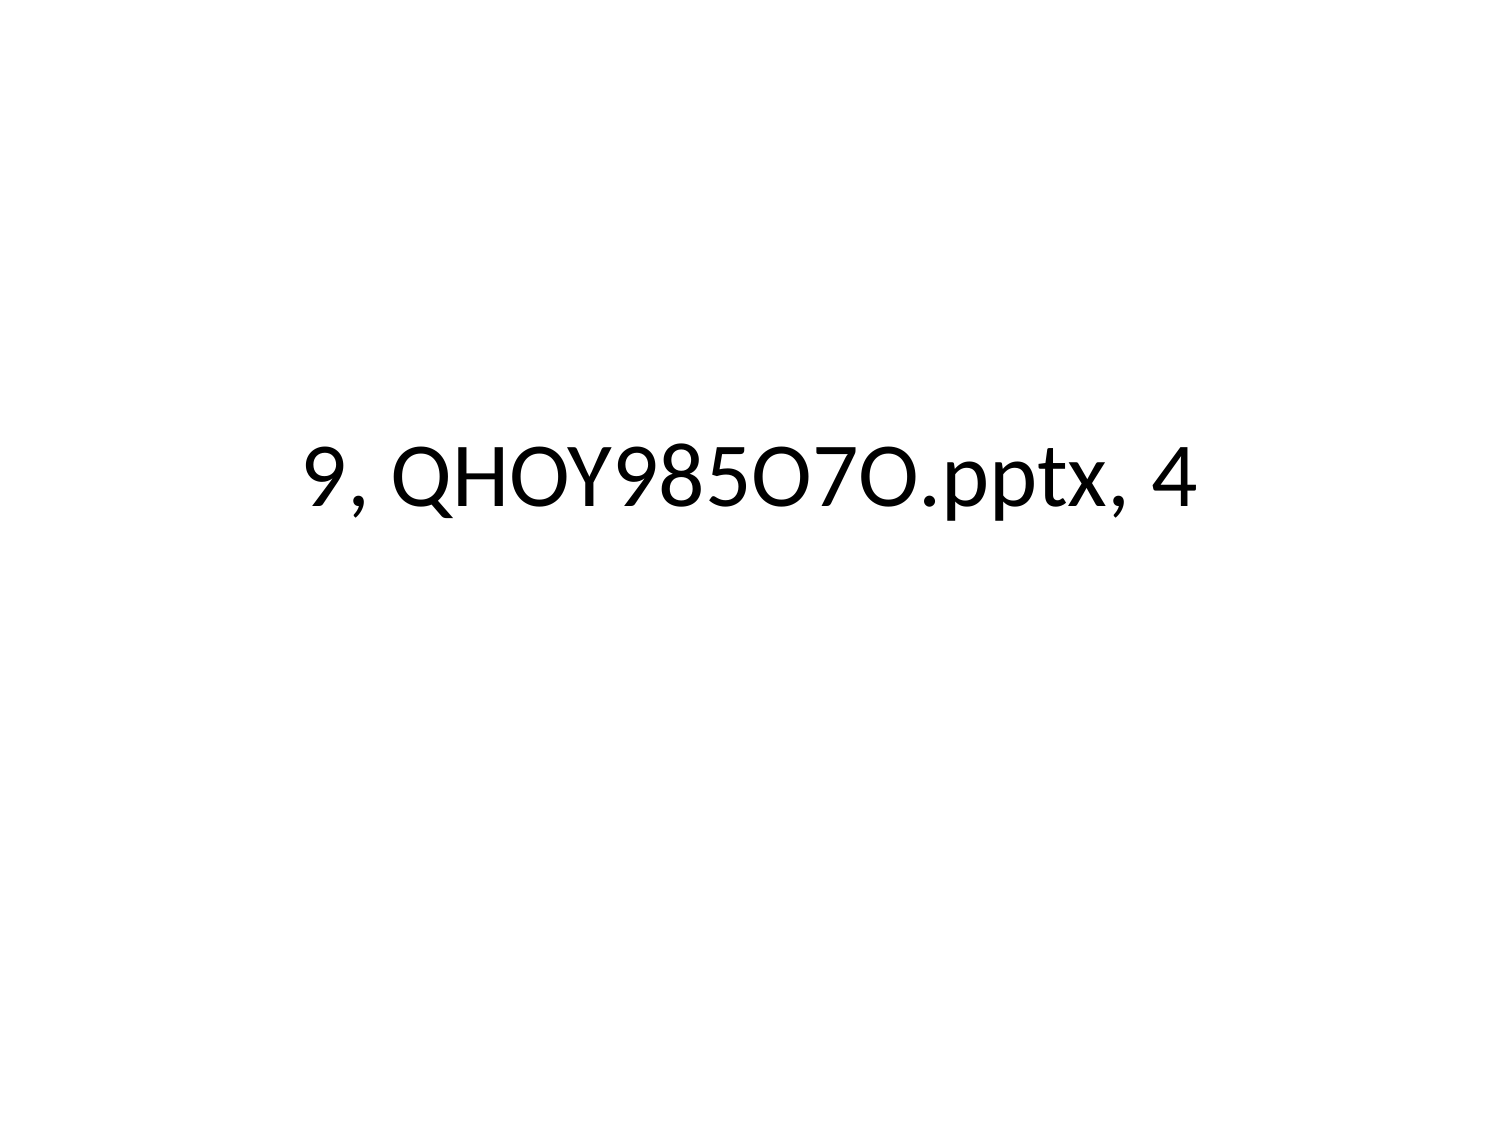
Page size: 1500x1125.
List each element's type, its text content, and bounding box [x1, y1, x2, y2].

title 9, QHOY985O7O.pptx, 4 [112, 349, 1388, 591]
